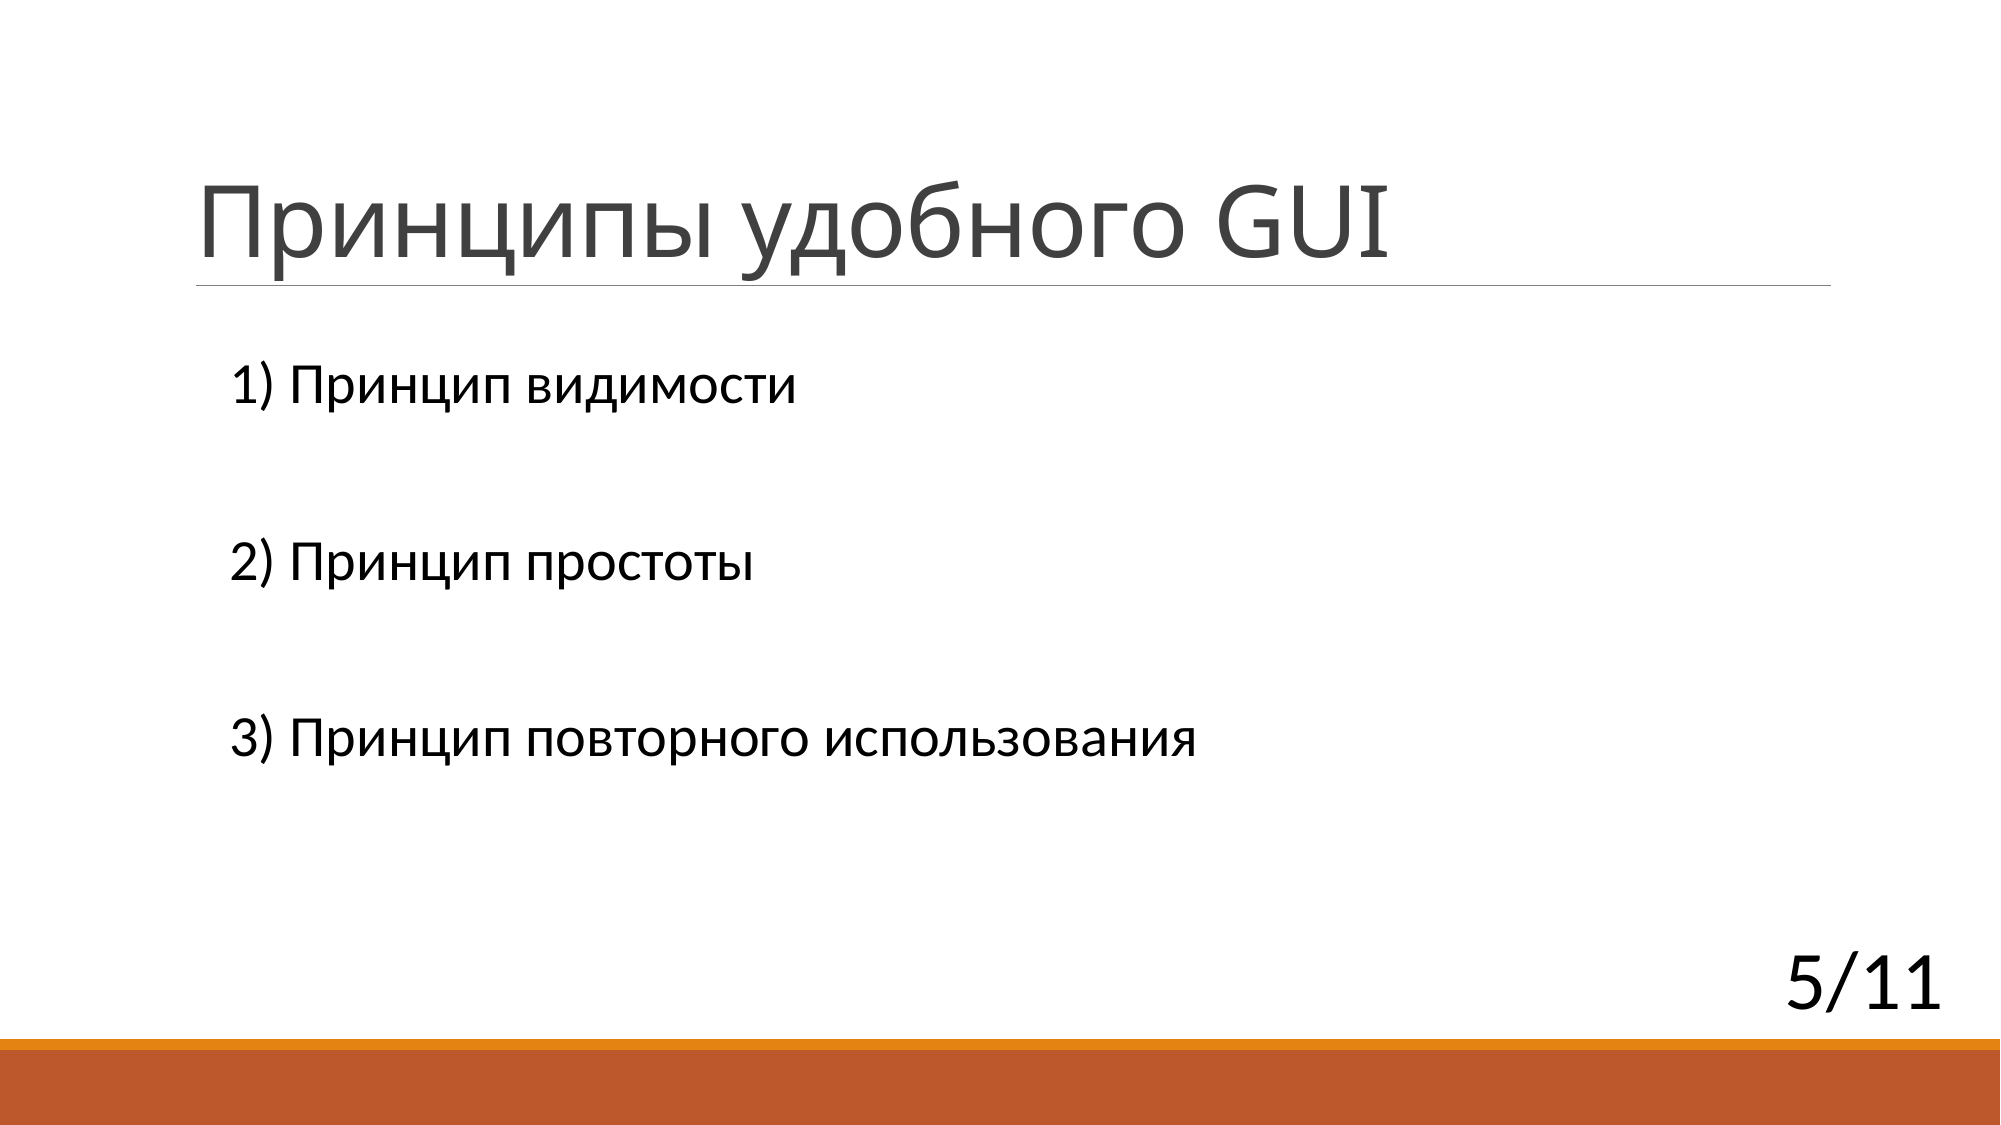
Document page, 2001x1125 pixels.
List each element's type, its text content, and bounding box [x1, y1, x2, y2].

text_box 5/11 [1770, 918, 1974, 1034]
title Принципы удобного GUI [180, 47, 1830, 285]
text_box 2) Принцип простоты [214, 514, 1123, 600]
text_box 3) Принцип повторного использования [214, 691, 1237, 776]
text_box 1) Принцип видимости [214, 338, 907, 424]
